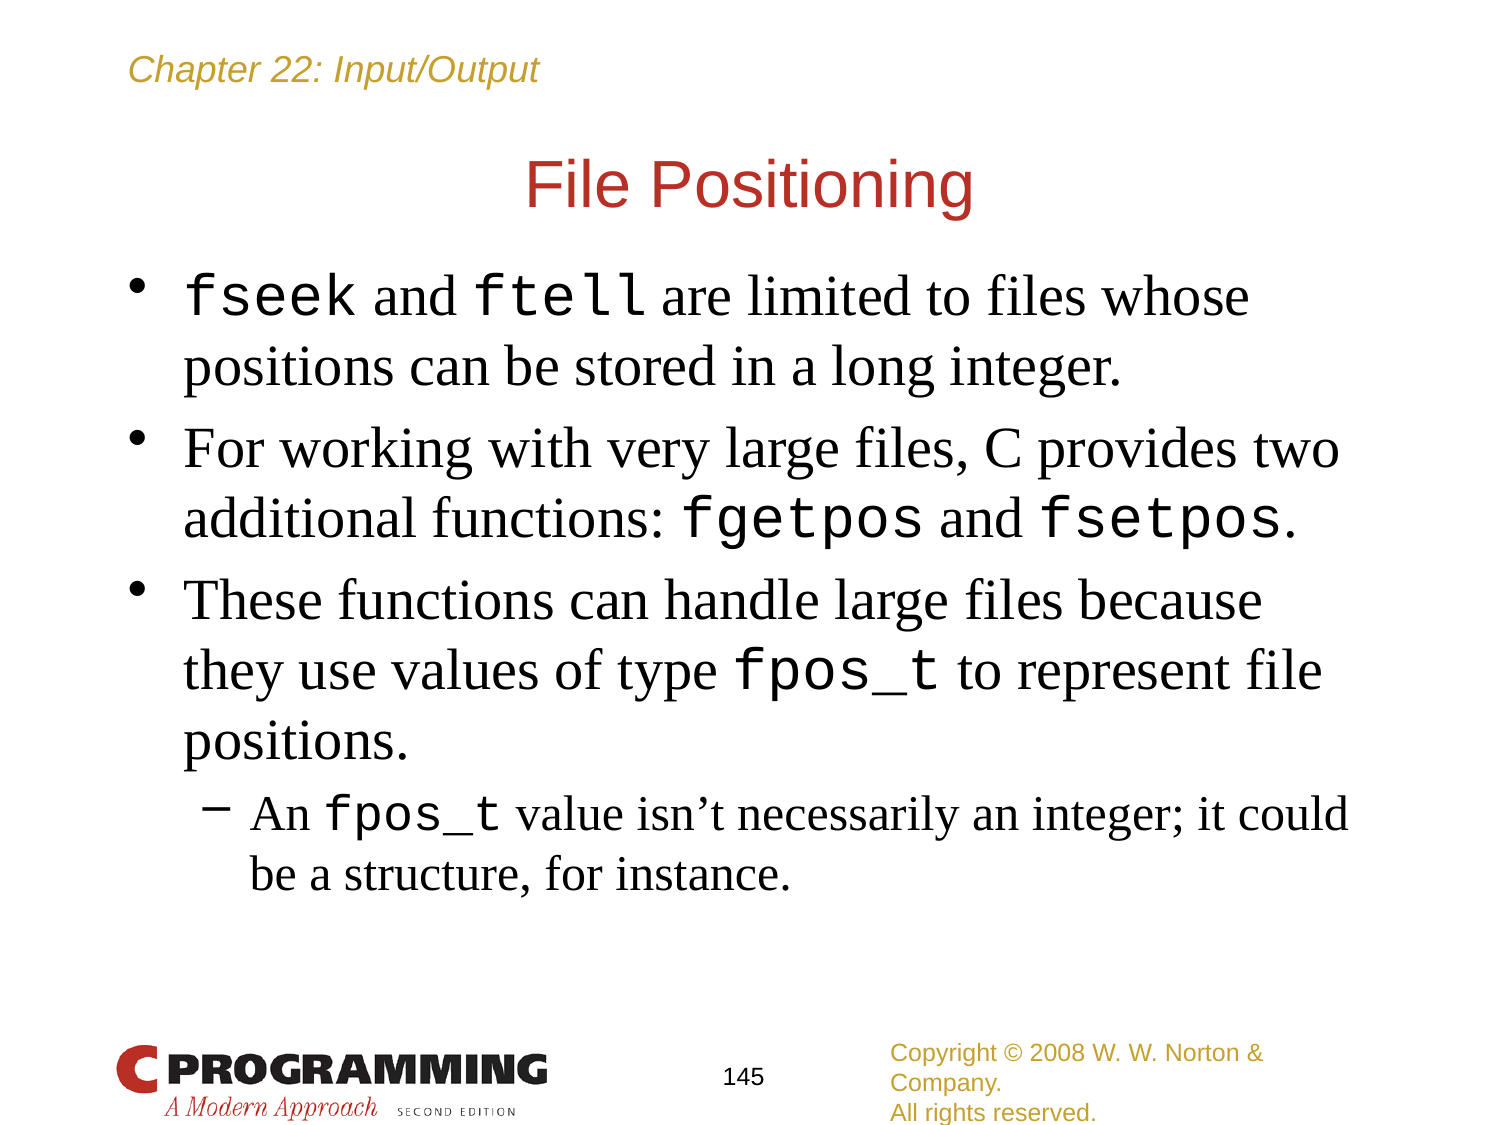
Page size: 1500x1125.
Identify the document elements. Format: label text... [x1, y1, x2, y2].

title File Positioning [112, 125, 1388, 238]
slide_number 145 [687, 1049, 801, 1101]
list fseek and ftell are limited to files whose positions can be stored in a long integer. For working with very large files, C provides two additional functions: fgetpos and fsetpos. These functions can handle large files because they use values of type fpos_t to represent file positions. An fpos_t value isn’t necessarily an integer; it could be a structure, for instance. [112, 249, 1388, 1038]
picture [112, 1041, 550, 1123]
footer Copyright © 2008 W. W. Norton & Company. All rights reserved. [874, 1043, 1388, 1119]
